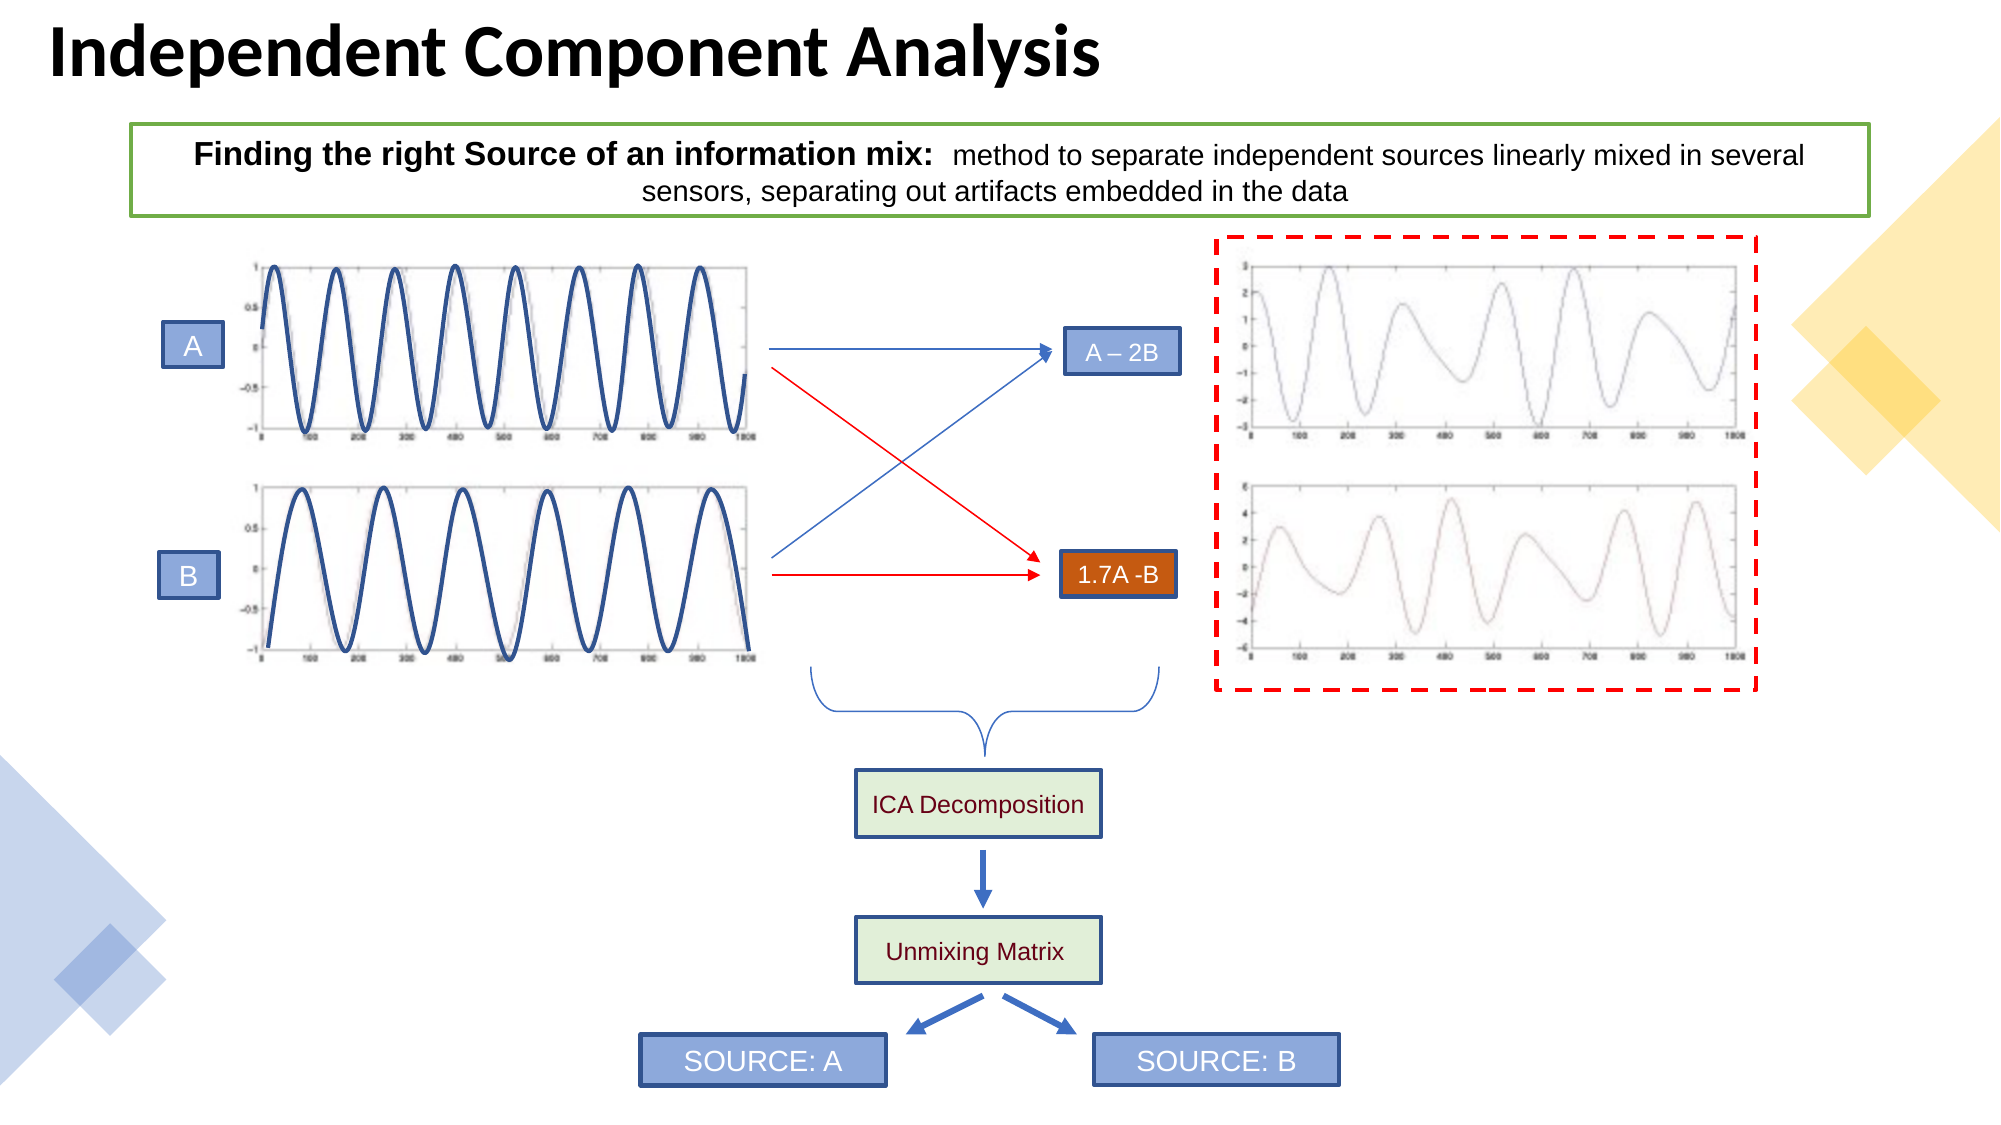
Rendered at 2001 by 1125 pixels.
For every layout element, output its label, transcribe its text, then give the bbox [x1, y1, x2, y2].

picture [1176, 218, 1792, 691]
text_box SOURCE: A [640, 1034, 886, 1086]
text_box [0, 0, 2000, 1125]
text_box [1002, 995, 1078, 1035]
text_box 1.7A -B [1060, 551, 1170, 597]
text_box ICA Decomposition [856, 769, 1102, 837]
text_box [0, 754, 167, 1086]
text_box SOURCE: B [1093, 1033, 1340, 1085]
title Independent Component Analysis [33, 0, 1759, 161]
text_box [53, 923, 167, 1036]
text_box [771, 350, 1053, 559]
text_box [1796, 363, 1904, 476]
text_box A [163, 321, 193, 368]
text_box [818, 666, 1160, 757]
text_box B [158, 552, 193, 598]
text_box A – 2B [1064, 328, 1170, 374]
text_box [771, 367, 1041, 563]
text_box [905, 995, 984, 1035]
picture [198, 222, 814, 694]
text_box Unmixing Matrix [856, 916, 1102, 984]
text_box [1796, 116, 2000, 533]
text_box Finding the right Source of an information mix: method to separate independent sources linearly mixed in several sensors, separating out artifacts embedded in the data [130, 123, 1870, 216]
